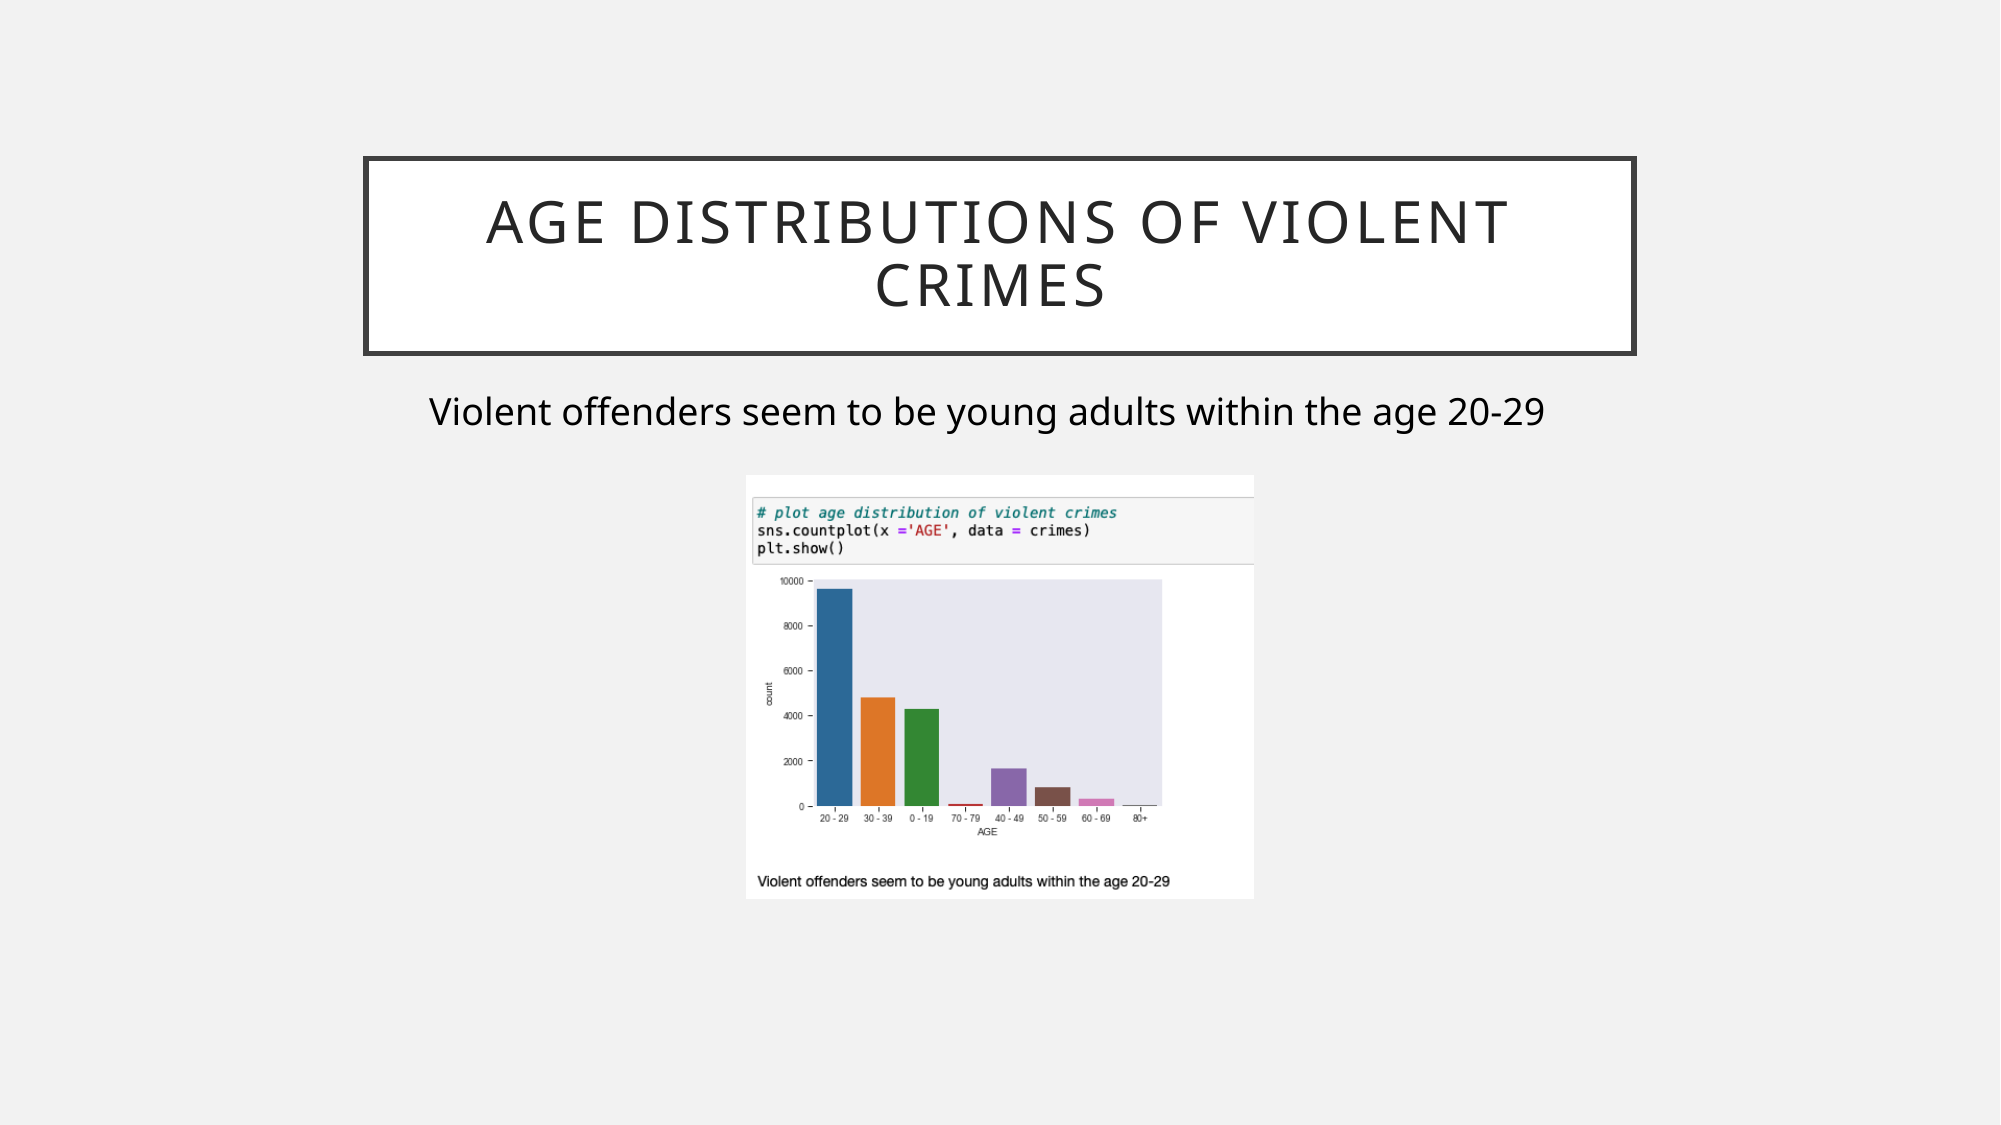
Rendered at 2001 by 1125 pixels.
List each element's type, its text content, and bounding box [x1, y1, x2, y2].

text_box Violent offenders seem to be young adults within the age 20-29 [414, 380, 1562, 486]
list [746, 475, 1254, 899]
title Age distributions of violent crimes [363, 156, 1637, 356]
